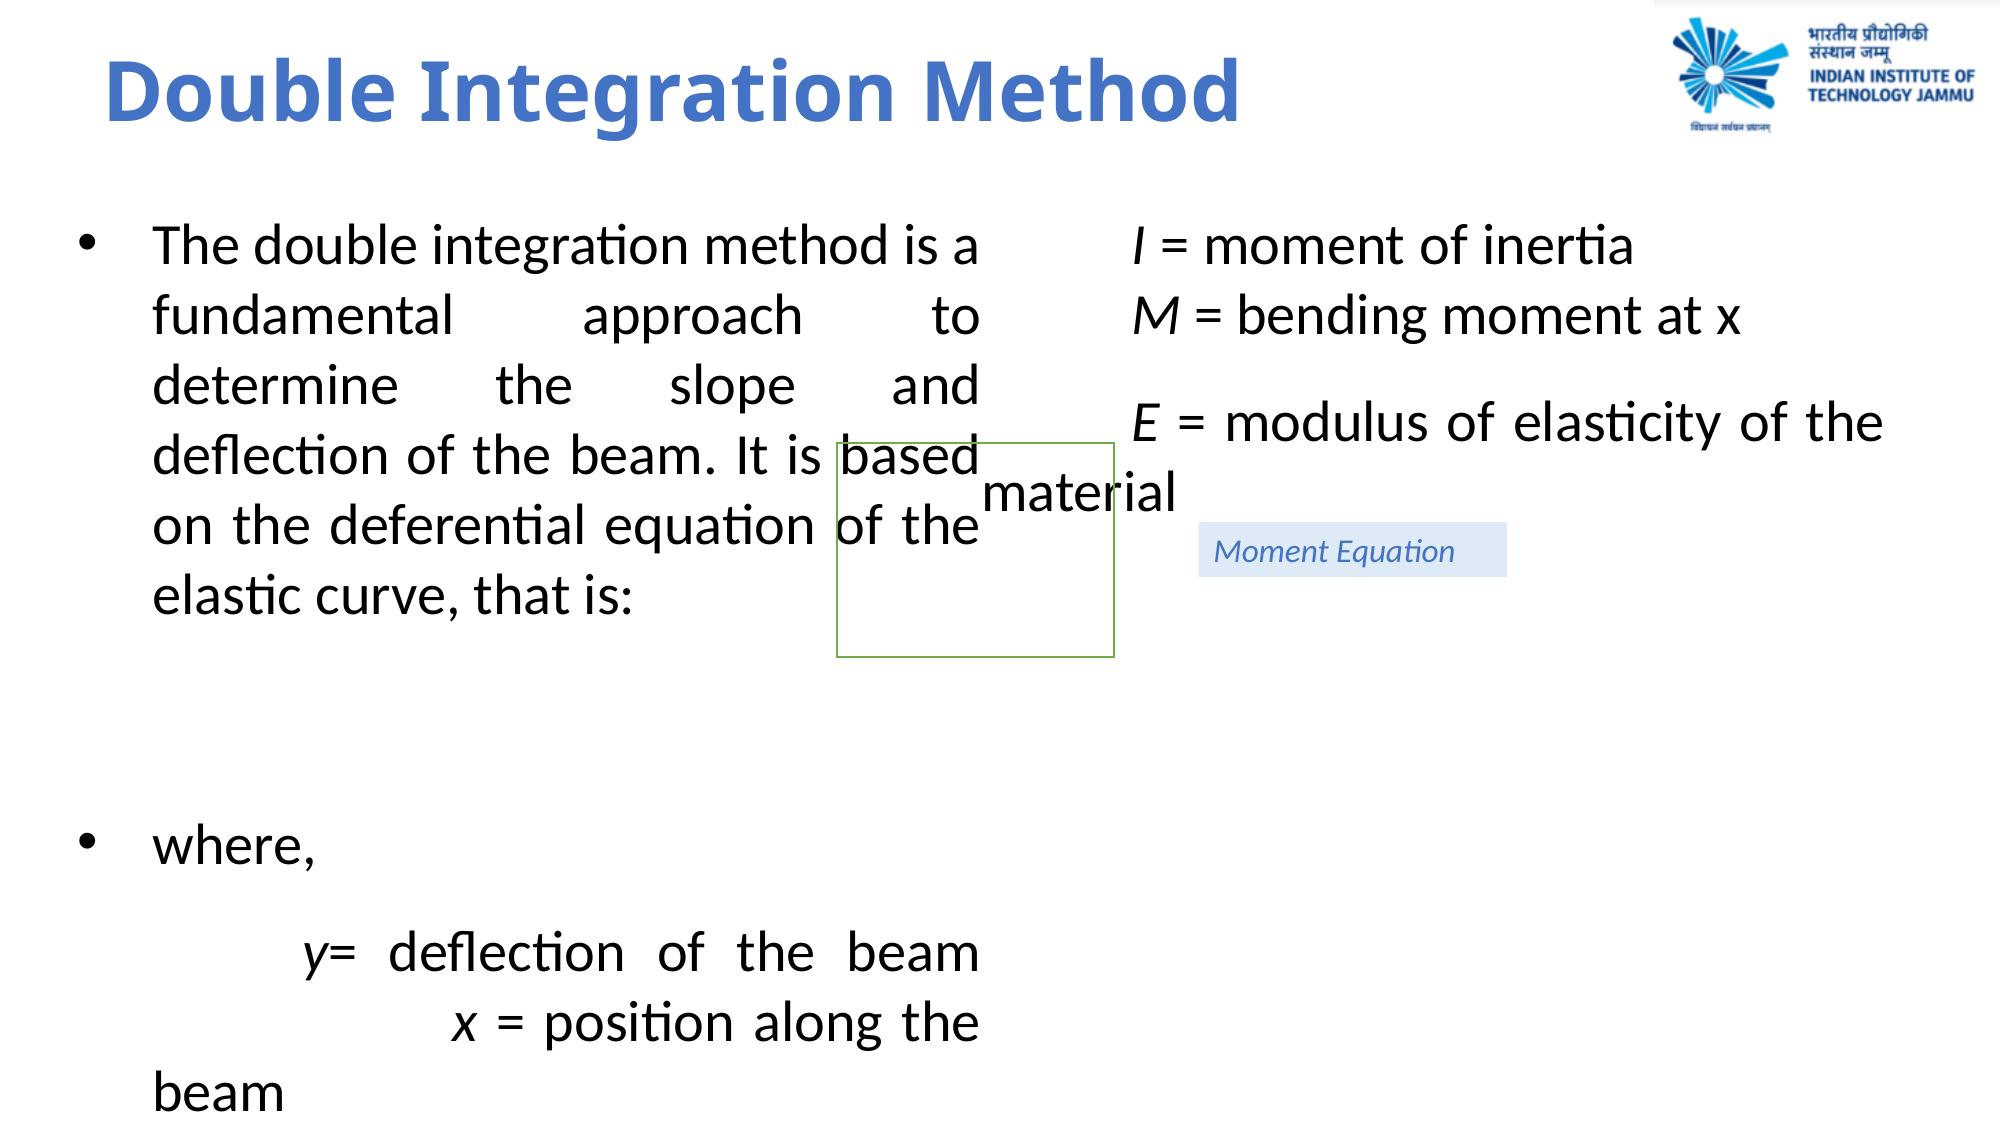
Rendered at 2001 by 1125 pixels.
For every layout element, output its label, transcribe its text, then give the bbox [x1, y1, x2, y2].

text_box Double Integration Method [87, 29, 1654, 147]
picture [1654, 0, 2000, 147]
text_box [836, 442, 1115, 658]
text_box Moment Equation [1198, 522, 1507, 577]
